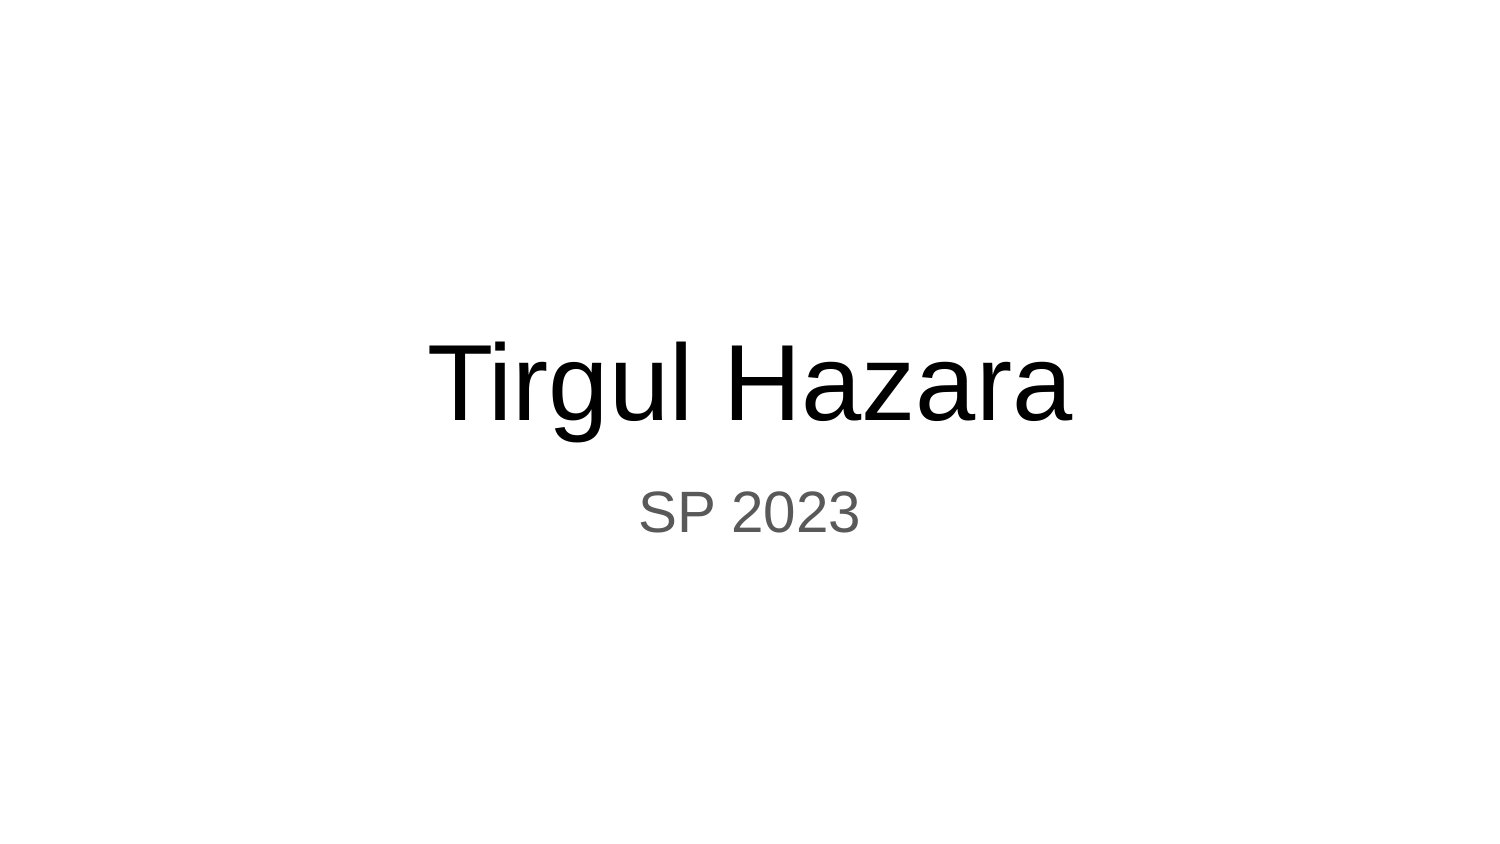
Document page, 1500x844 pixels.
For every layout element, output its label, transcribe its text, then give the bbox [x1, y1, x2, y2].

title Tirgul Hazara [51, 122, 1449, 459]
subtitle SP 2023 [51, 464, 1449, 595]
